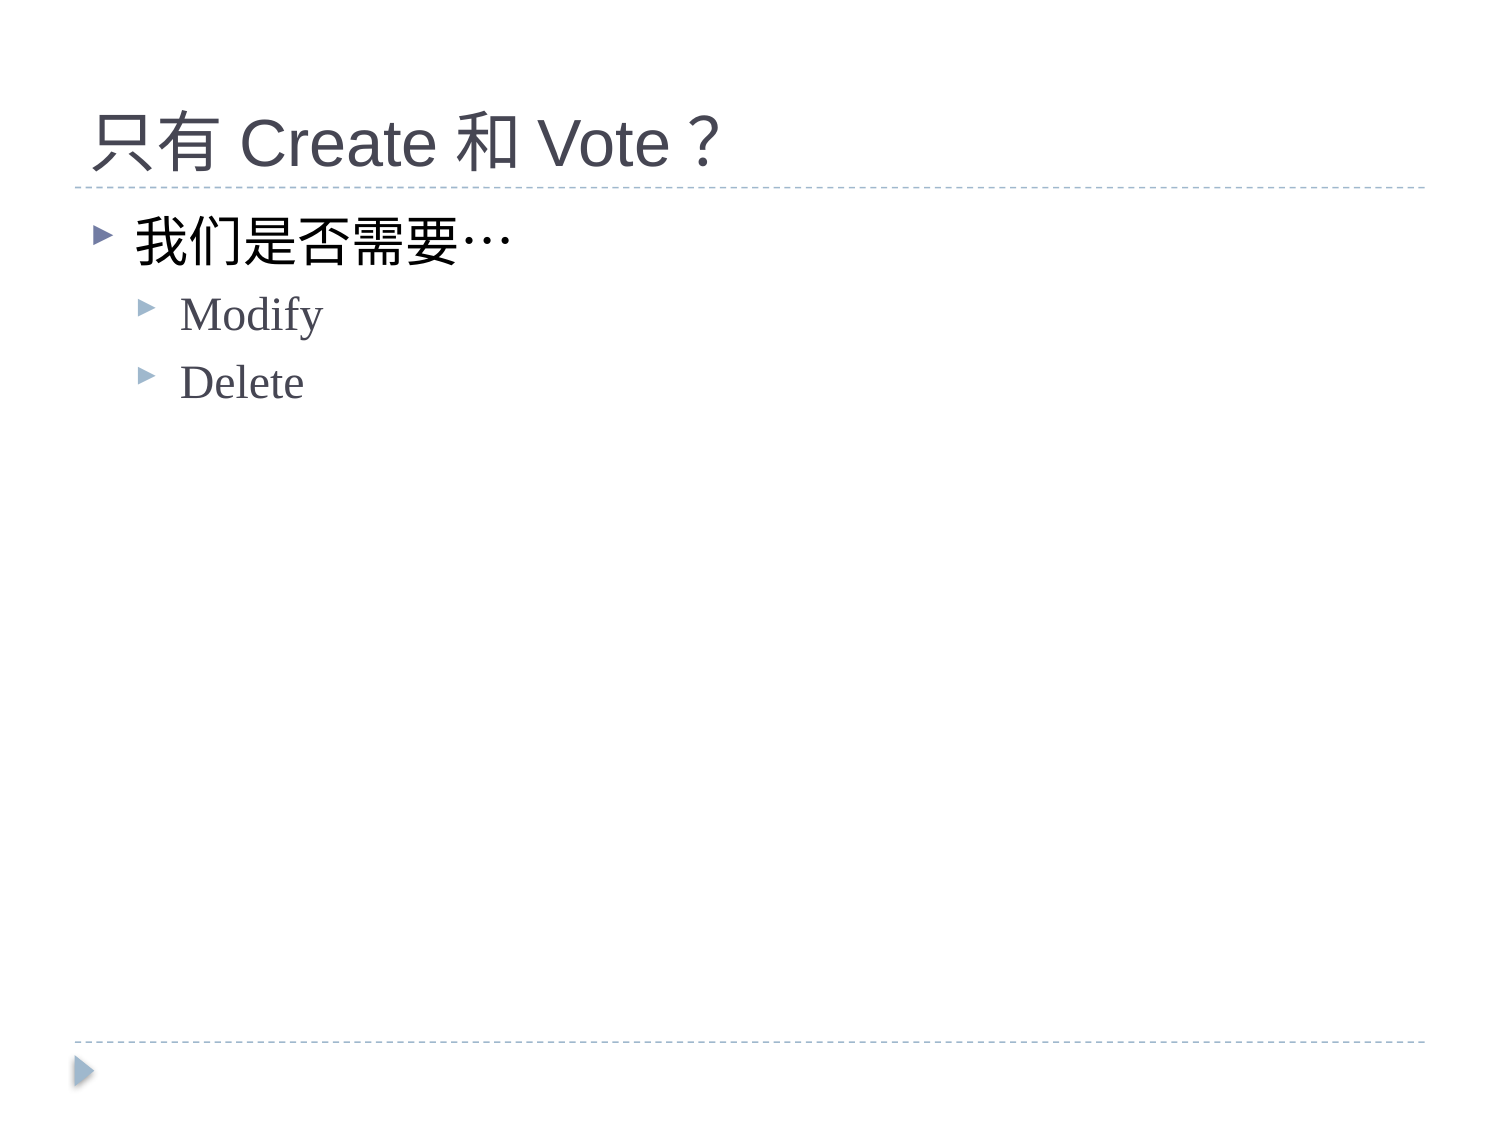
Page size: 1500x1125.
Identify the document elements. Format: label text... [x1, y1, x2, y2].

title 只有Create和Vote？ [75, 24, 1425, 188]
list 我们是否需要… Modify Delete [75, 200, 1425, 1010]
